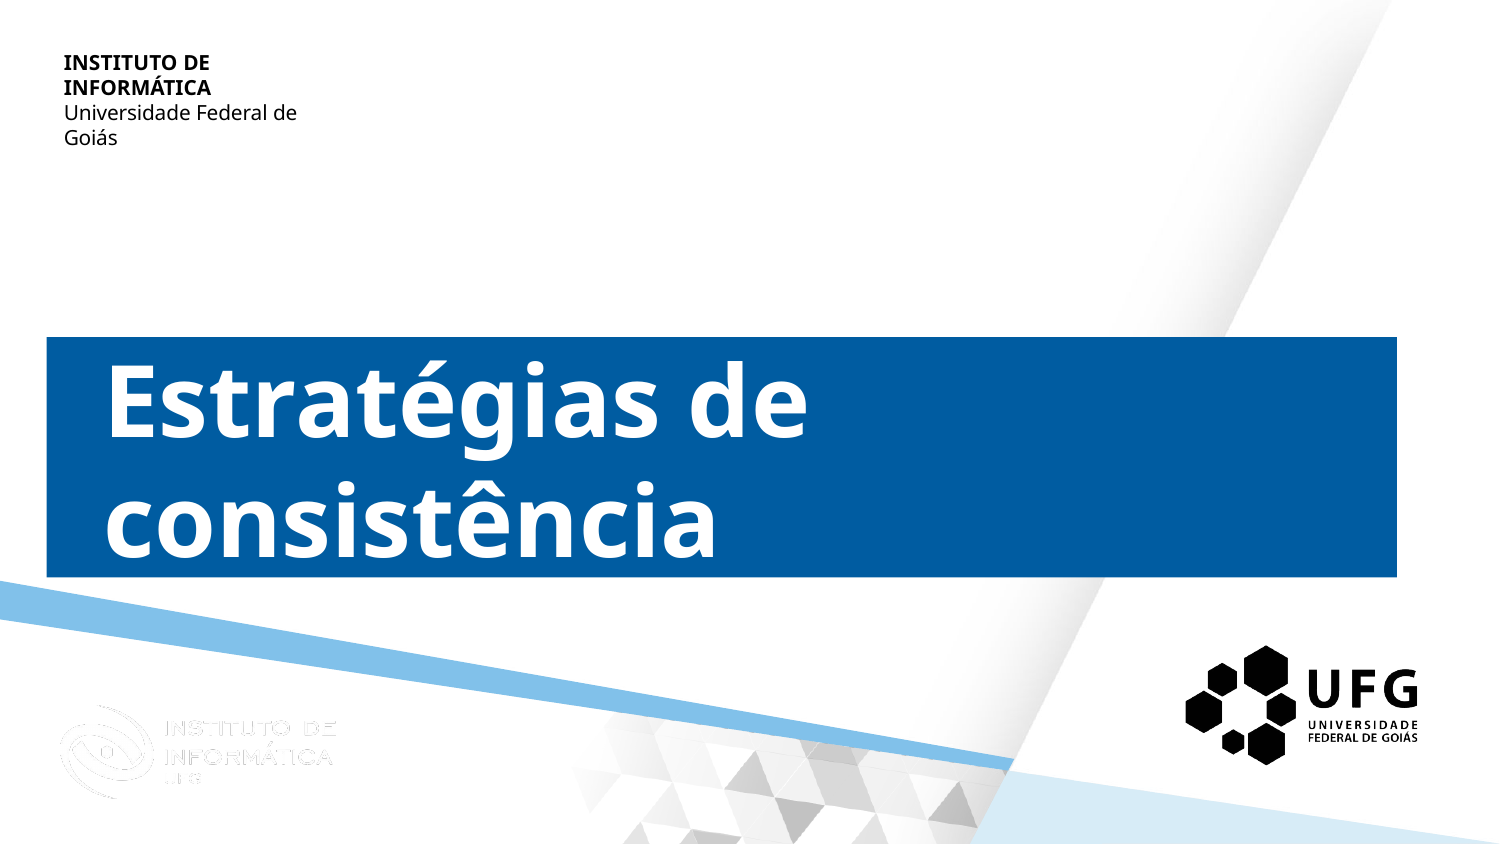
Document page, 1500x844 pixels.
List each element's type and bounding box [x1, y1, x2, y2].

text_box [60, 641, 1439, 799]
text_box [0, 0, 1500, 844]
